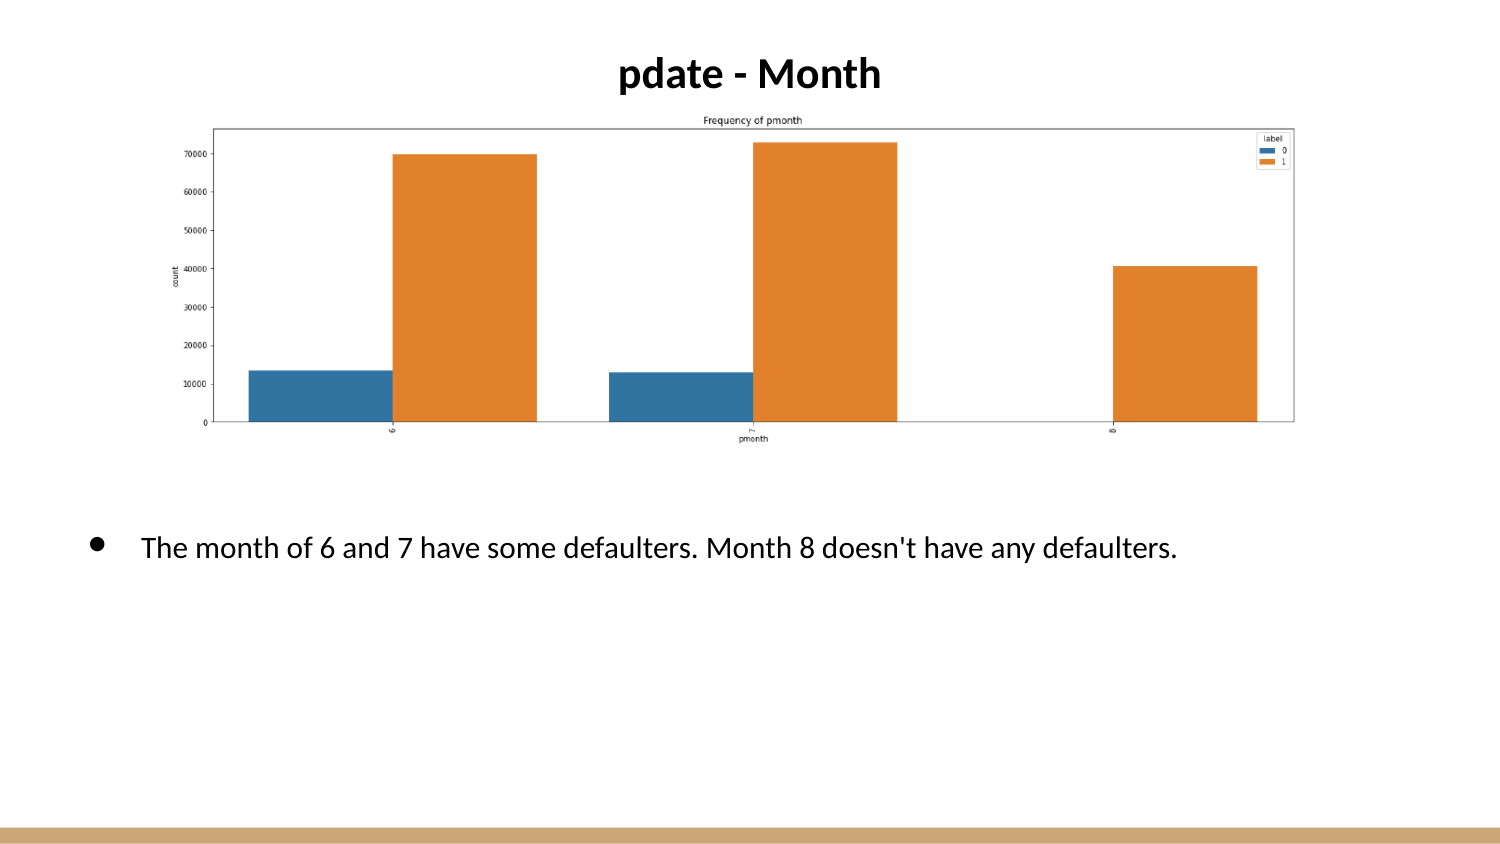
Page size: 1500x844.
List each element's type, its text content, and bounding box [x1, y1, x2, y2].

list The month of 6 and 7 have some defaulters. Month 8 doesn't have any defaulters. [51, 509, 1449, 752]
title pdate - Month [51, 28, 1449, 113]
picture [167, 112, 1298, 445]
